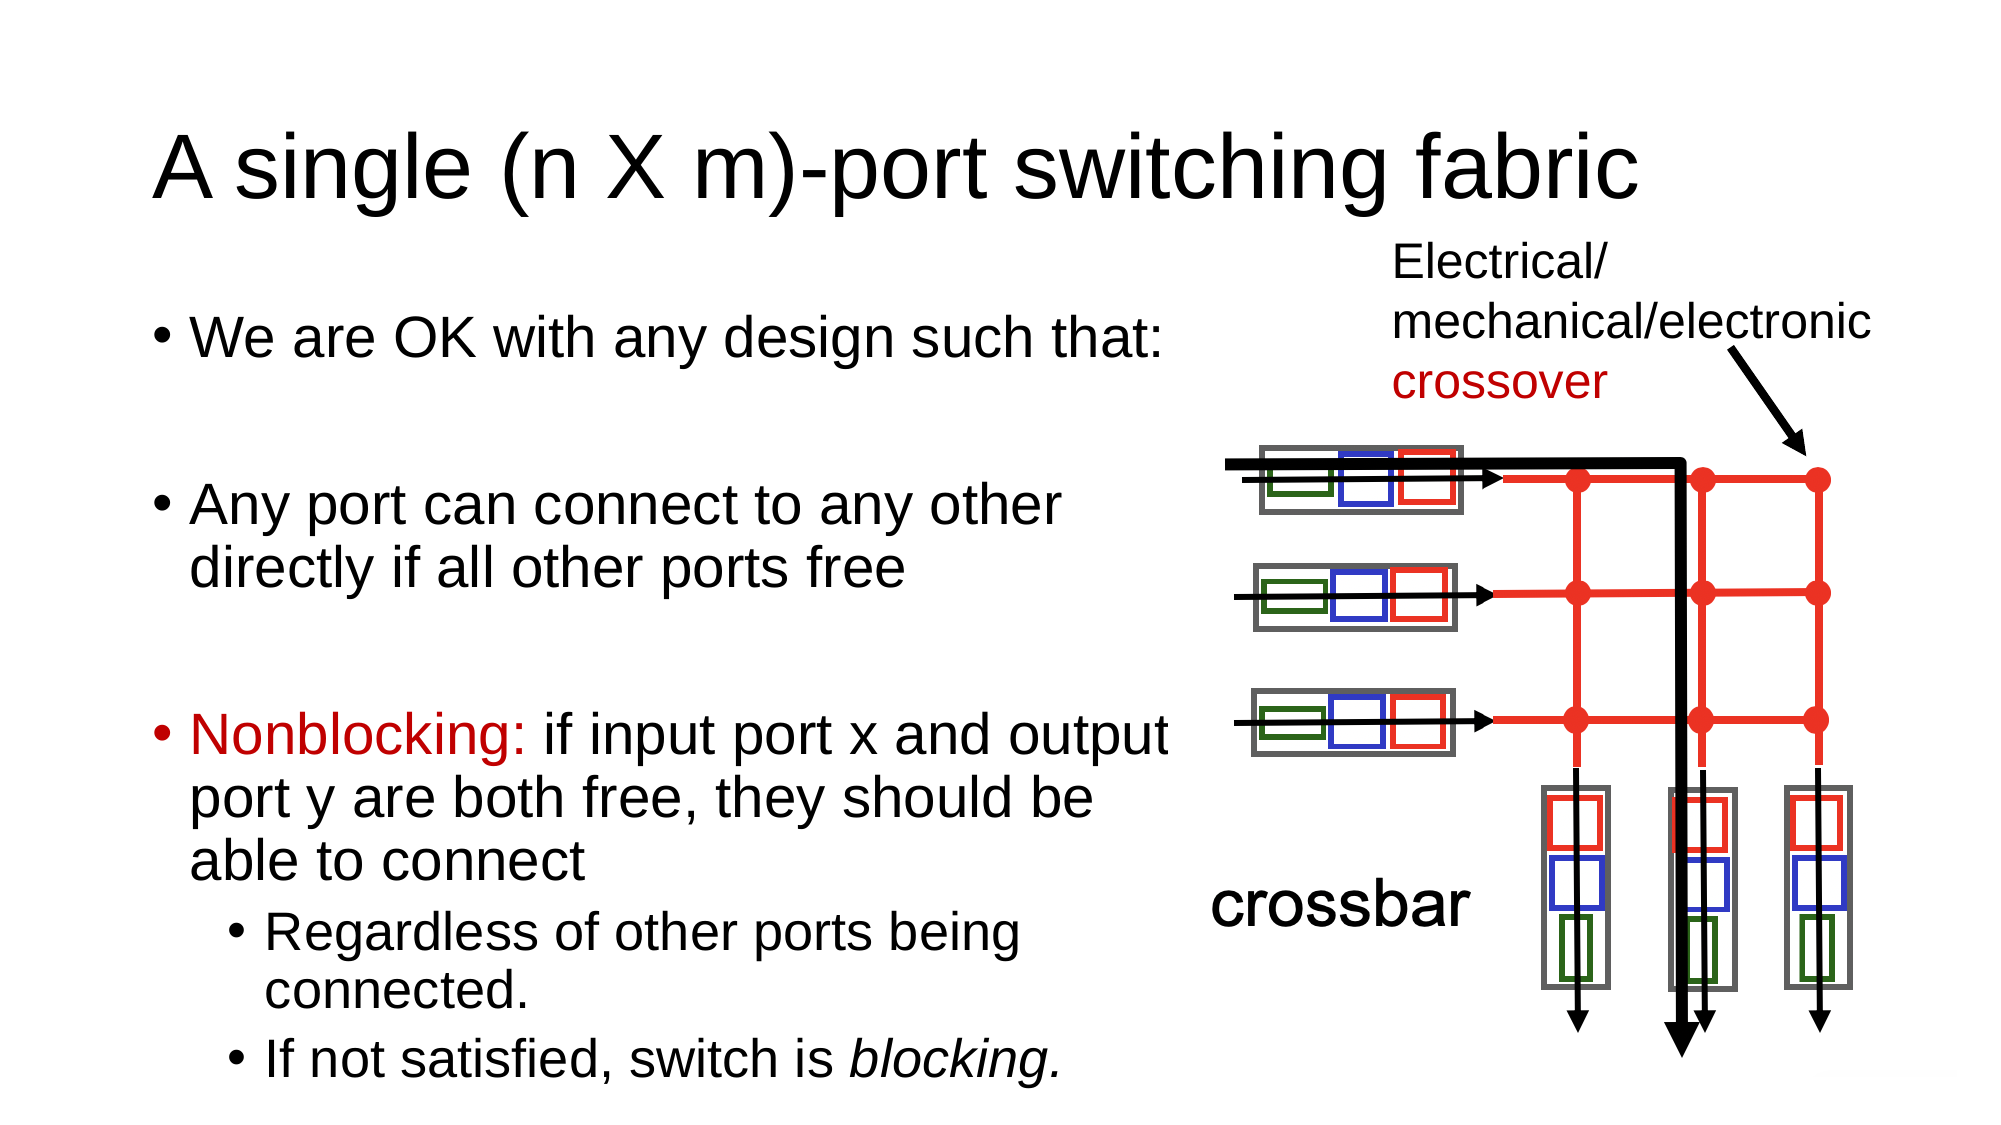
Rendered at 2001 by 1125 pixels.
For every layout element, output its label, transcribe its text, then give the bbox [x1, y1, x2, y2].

picture [1168, 415, 1957, 1077]
title A single (n X m)-port switching fabric [137, 59, 1863, 278]
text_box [1730, 347, 1807, 457]
list We are OK with any design such that: Any port can connect to any other directly if all other ports free Nonblocking: if input port x and output port y are both free, they should be able to connect Regardless of other ports being connected. If not satisfied, switch is blocking. [137, 299, 1205, 1100]
text_box Electrical/mechanical/electronic crossover [1376, 220, 1908, 415]
